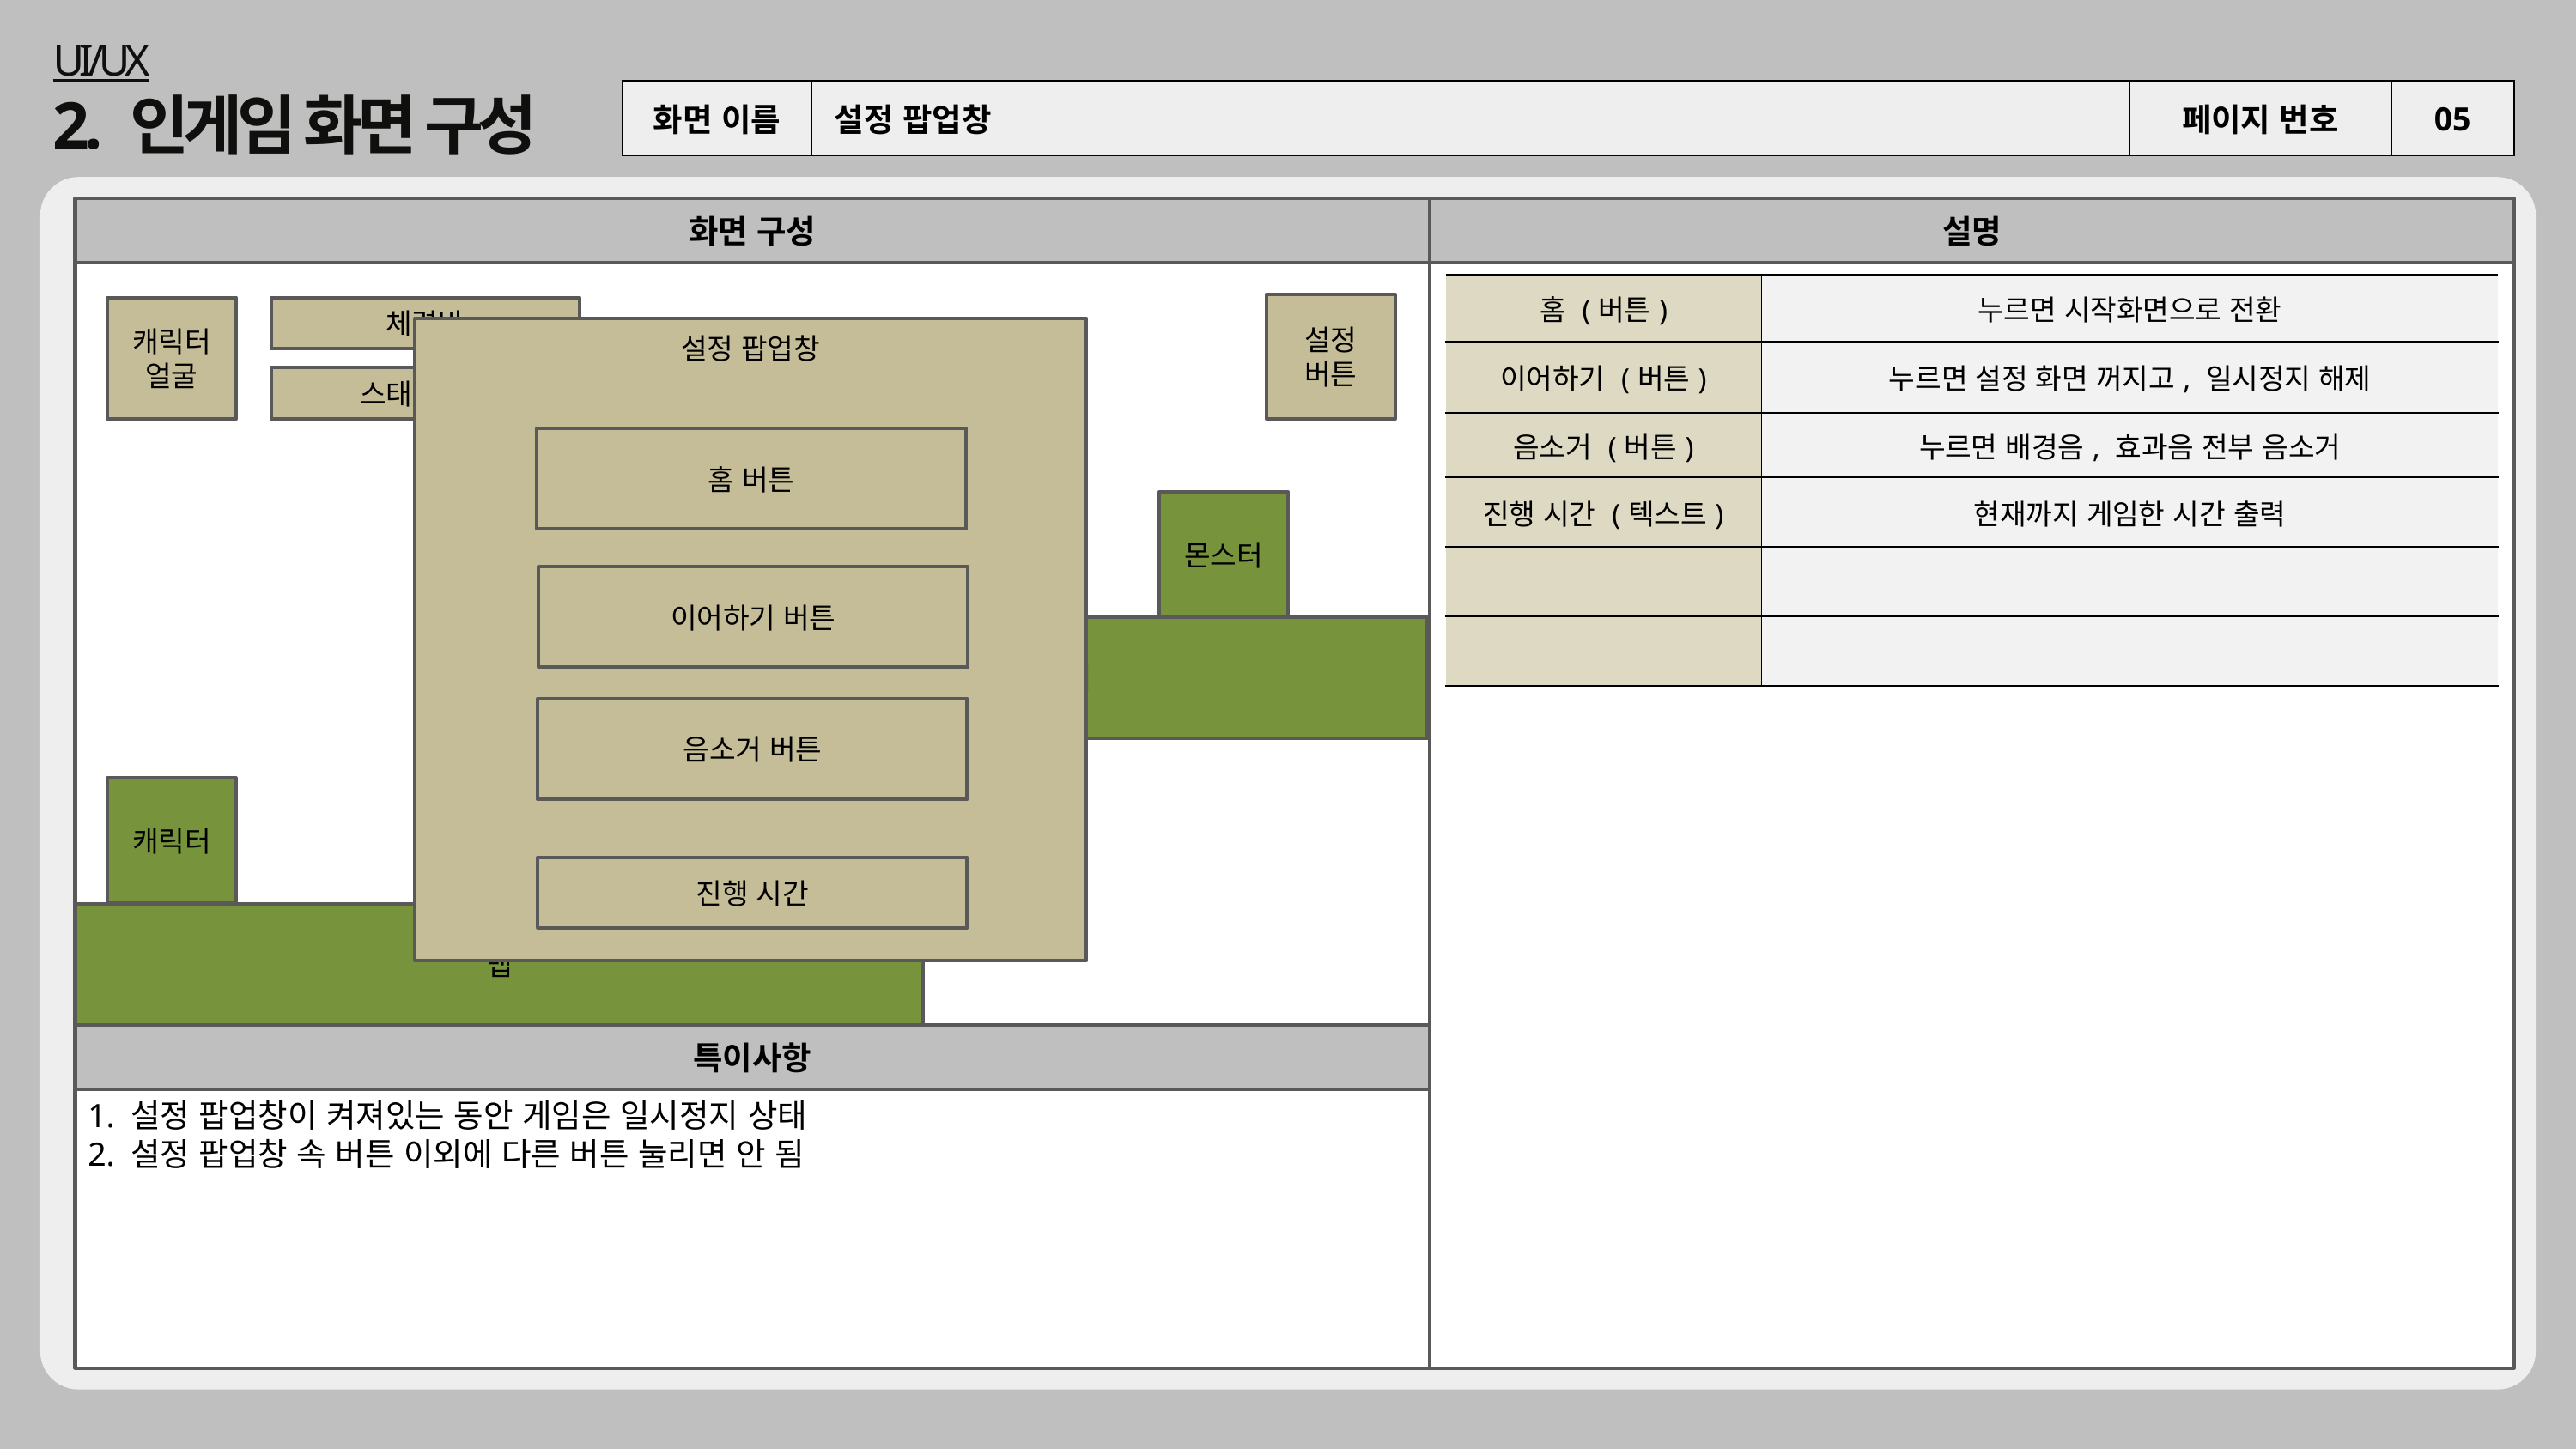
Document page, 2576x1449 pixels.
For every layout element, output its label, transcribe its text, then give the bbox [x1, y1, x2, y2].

text_box UI/UX 2. 인게임 화면 구성 [39, 26, 848, 168]
table_cell 진행 시간 (텍스트) [1446, 478, 1761, 546]
table_cell [1446, 617, 1761, 685]
table_cell [1446, 548, 1761, 615]
text_box 스태미나바 [270, 366, 413, 421]
text_box [925, 740, 1428, 1023]
table_cell [1762, 548, 2498, 615]
table_cell [1762, 617, 2498, 685]
table_cell 음소거 (버튼) [1446, 414, 1761, 476]
text_box 설정 팝업창 [413, 317, 1088, 962]
table_header 페이지 번호 [2130, 82, 2391, 155]
table_header 화면 이름 [623, 82, 811, 155]
table_cell 현재까지 게임한 시간 출력 [1762, 478, 2498, 546]
text_box 설명 [1428, 197, 2516, 261]
text_box 캐릭터 [106, 776, 238, 905]
text_box 캐릭터 얼굴 [106, 296, 238, 421]
text_box 맵 [73, 902, 925, 1027]
table_header 설정 팝업창 [812, 82, 2129, 155]
text_box [73, 264, 1428, 902]
table_cell 누르면 설정 화면 꺼지고, 일시정지 해제 [1762, 343, 2498, 412]
text_box 화면 구성 [73, 197, 1428, 264]
text_box [1428, 261, 2516, 1370]
text_box 진행 시간 [536, 856, 969, 930]
text_box 체력바 [270, 296, 581, 350]
text_box 맵 [1088, 615, 1429, 740]
text_box 몬스터 [1157, 490, 1290, 619]
table_header 홈 (버튼) [1446, 276, 1761, 341]
text_box [38, 175, 2538, 1391]
text_box 특이사항 [73, 1023, 1428, 1091]
table_header 누르면 시작화면으로 전환 [1762, 276, 2498, 341]
table_cell 이어하기 (버튼) [1446, 343, 1761, 412]
text_box 1. 설정 팝업창이 켜져있는 동안 게임은 일시정지 상태 2. 설정 팝업창 속 버튼 이외에 다른 버튼 눌리면 안 됨 [73, 1091, 1428, 1370]
table_header 05 [2392, 82, 2513, 155]
text_box 설정 버튼 [1265, 293, 1397, 421]
text_box 음소거 버튼 [536, 697, 969, 801]
table_cell 누르면 배경음, 효과음 전부 음소거 [1762, 414, 2498, 476]
text_box 홈 버튼 [535, 427, 968, 530]
text_box 이어하기 버튼 [537, 565, 969, 669]
